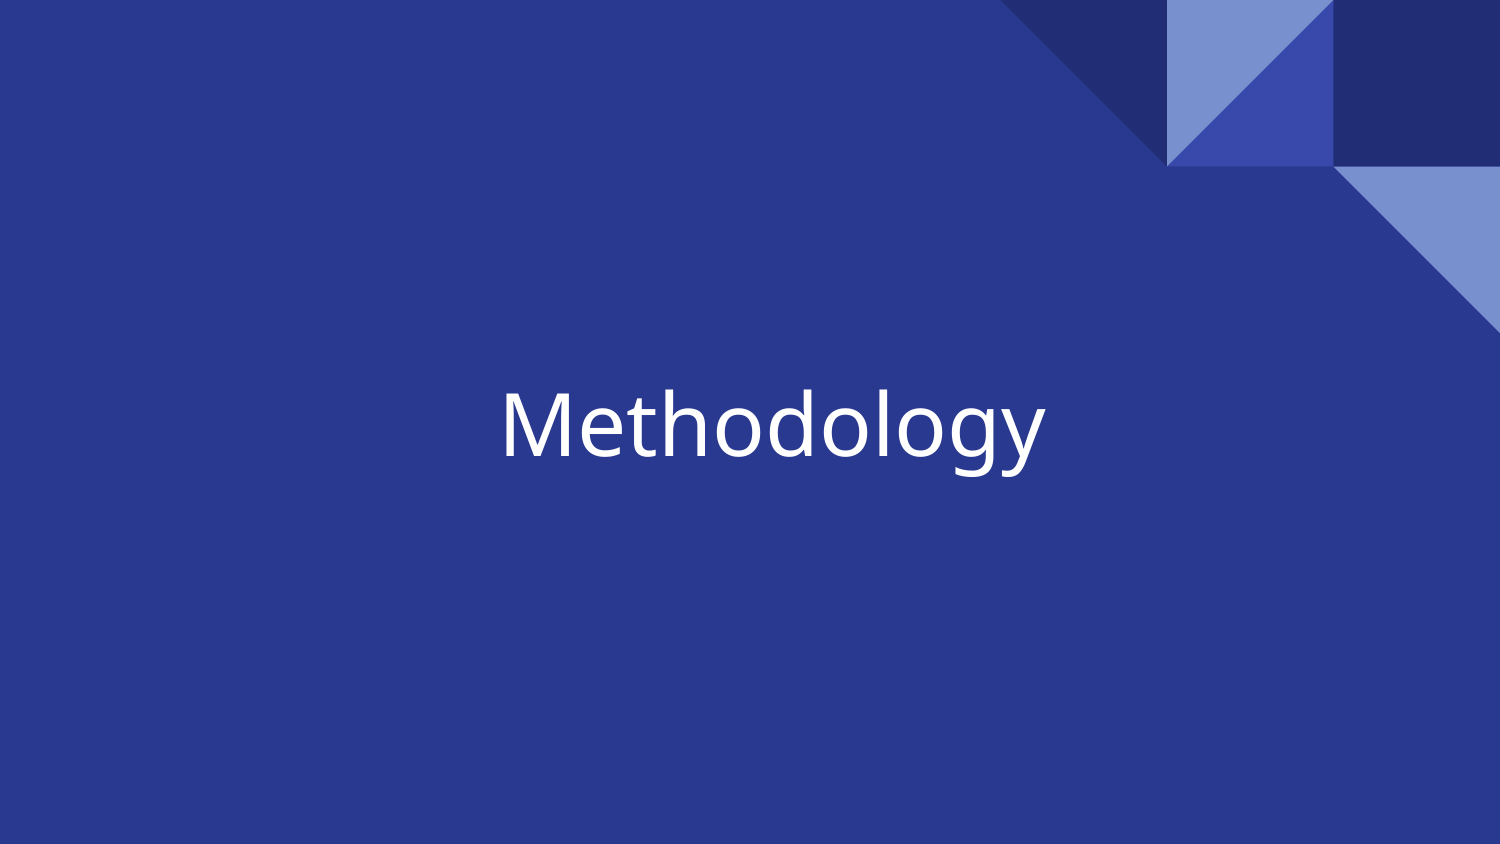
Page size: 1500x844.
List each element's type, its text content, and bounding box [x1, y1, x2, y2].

title Methodology [98, 353, 1447, 491]
